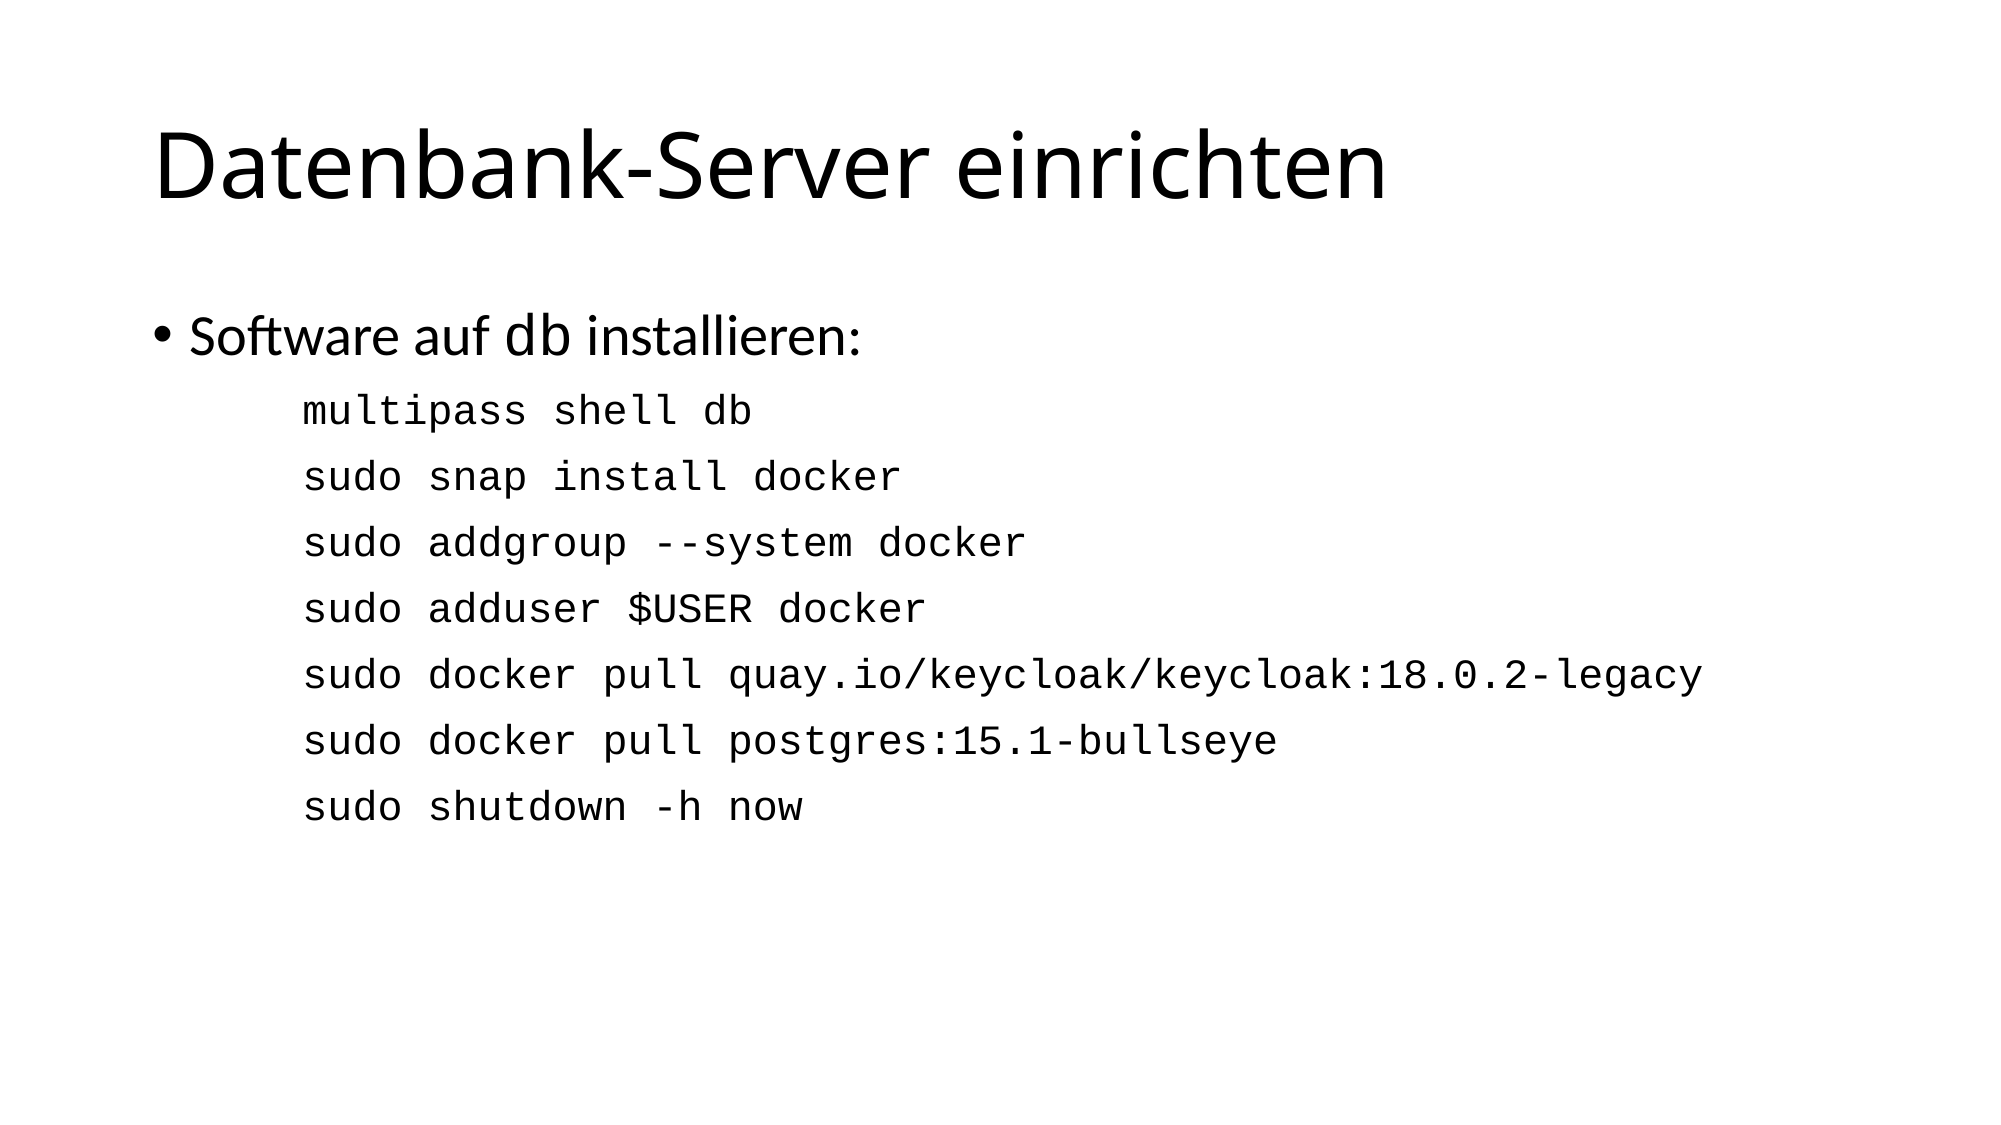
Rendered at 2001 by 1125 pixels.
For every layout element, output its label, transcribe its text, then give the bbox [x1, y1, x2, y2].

list Software auf db installieren: multipass shell db sudo snap install docker sudo addgroup --system docker sudo adduser $USER docker sudo docker pull quay.io/keycloak/keycloak:18.0.2-legacy sudo docker pull postgres:15.1-bullseye sudo shutdown -h now [137, 297, 1863, 1012]
title Datenbank-Server einrichten [137, 59, 1863, 278]
